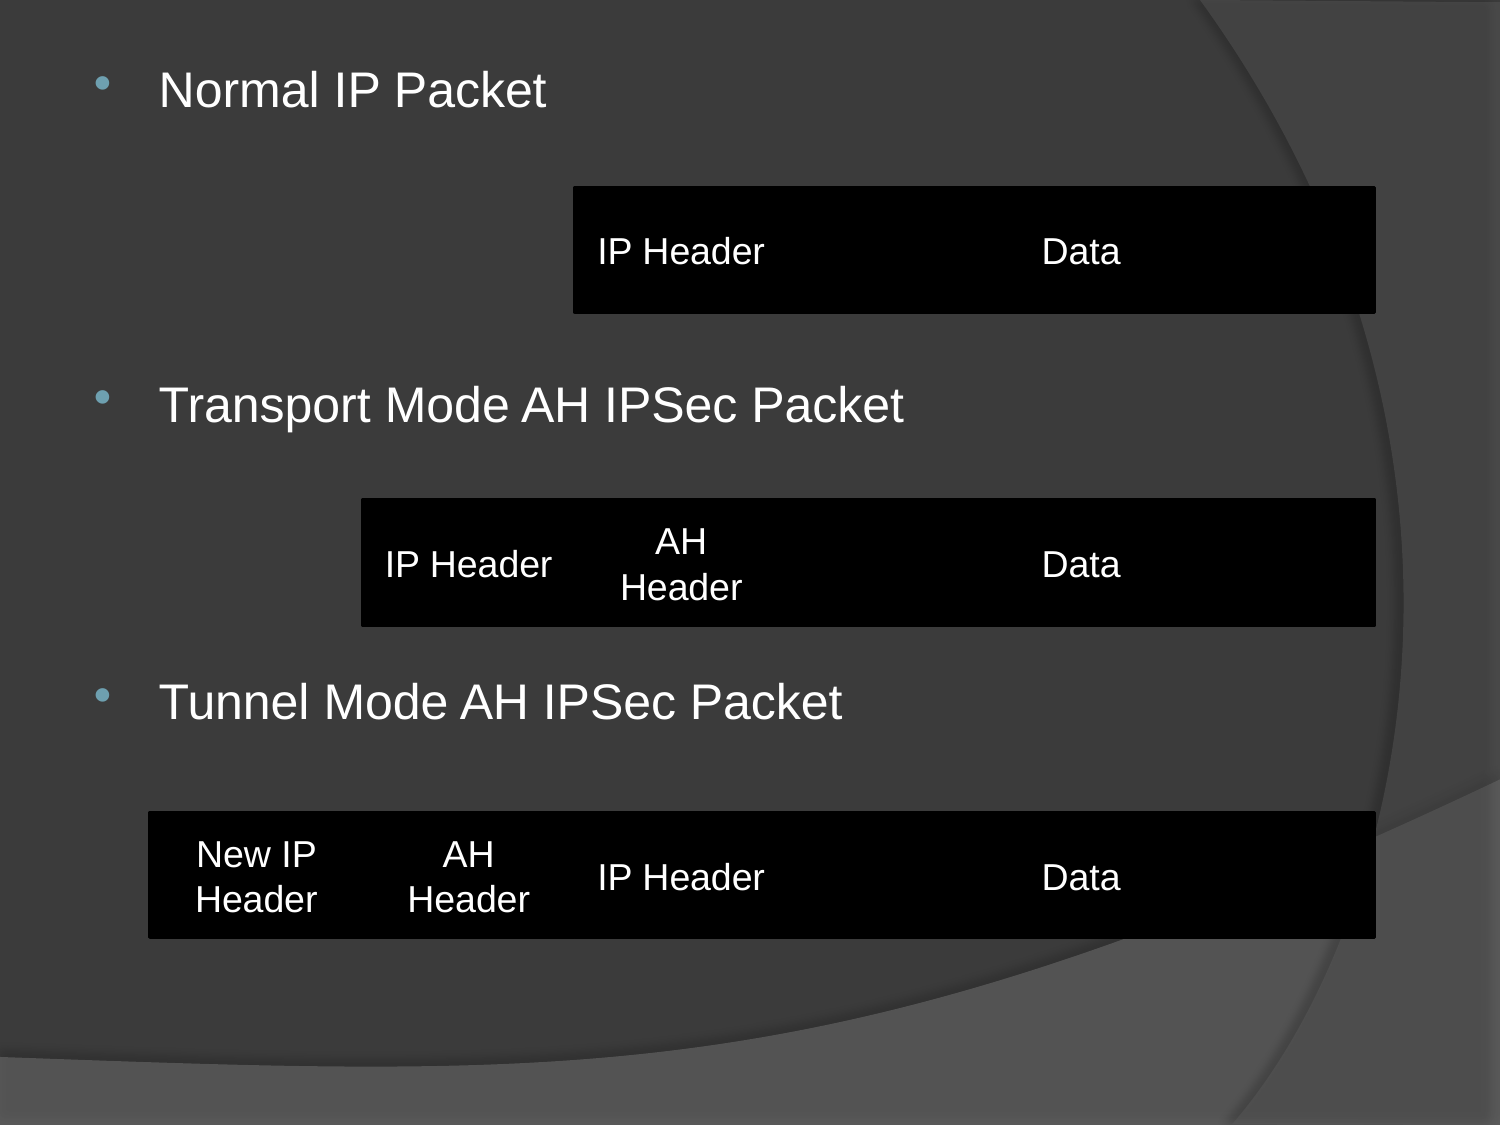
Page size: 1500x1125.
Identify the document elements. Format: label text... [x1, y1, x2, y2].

text_box AH Header [573, 498, 789, 627]
list Normal IP Packet Transport Mode AH IPSec Packet Tunnel Mode AH IPSec Packet [74, 49, 1426, 1088]
text_box IP Header [361, 498, 573, 627]
text_box New IP Header [148, 811, 364, 939]
text_box Data [786, 811, 1376, 939]
text_box IP Header [573, 811, 786, 939]
text_box IP Header [573, 186, 789, 314]
text_box AH Header [364, 811, 573, 939]
text_box Data [789, 186, 1376, 314]
text_box Data [789, 498, 1376, 627]
